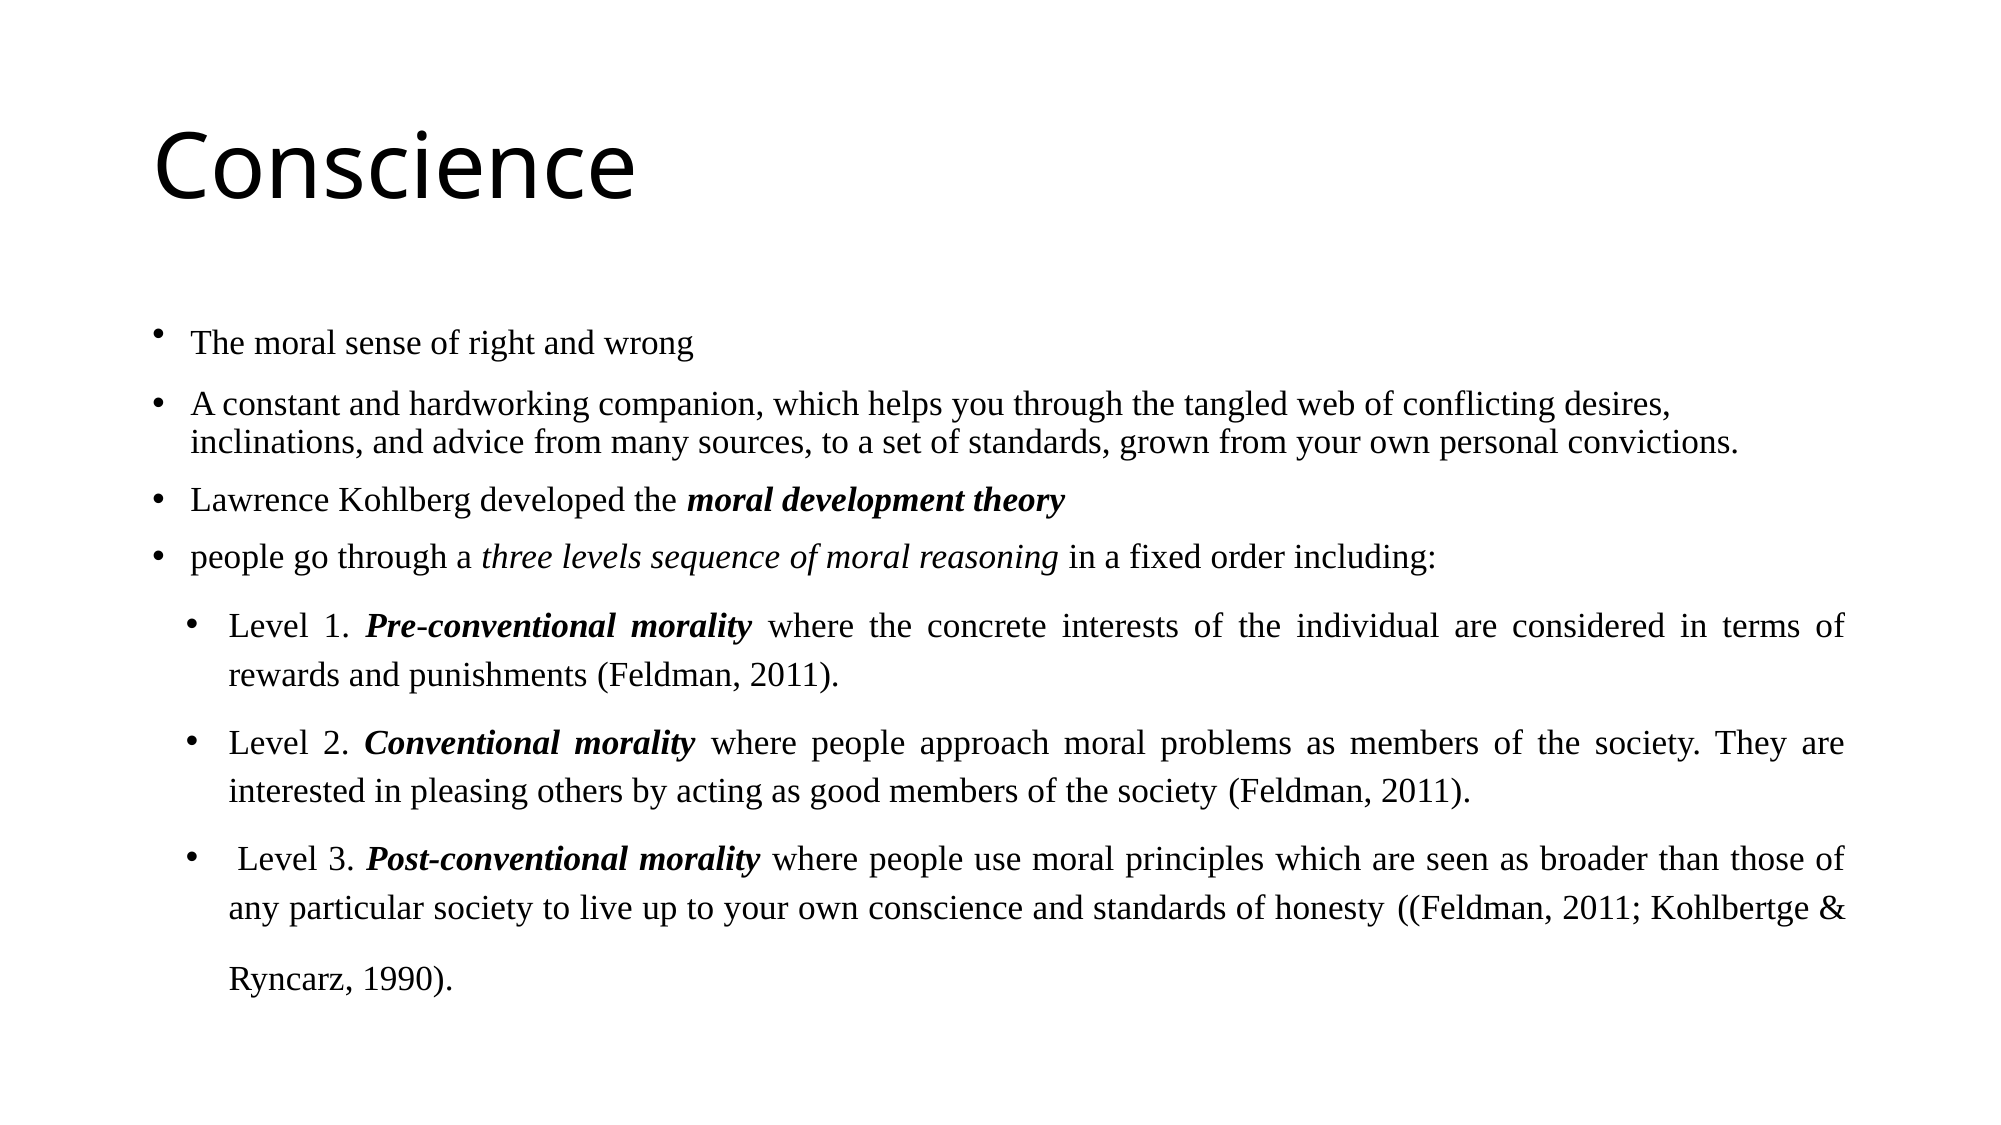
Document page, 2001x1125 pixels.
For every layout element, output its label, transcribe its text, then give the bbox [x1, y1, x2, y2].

list The moral sense of right and wrong A constant and hardworking companion, which helps you through the tangled web of conflicting desires, inclinations, and advice from many sources, to a set of standards, grown from your own personal convictions. Lawrence Kohlberg developed the moral development theory people go through a three levels sequence of moral reasoning in a fixed order including: Level 1. Pre-conventional morality where the concrete interests of the individual are considered in terms of rewards and punishments (Feldman, 2011). Level 2. Conventional morality where people approach moral problems as members of the society. They are interested in pleasing others by acting as good members of the society (Feldman, 2011). Level 3. Post-conventional morality where people use moral principles which are seen as broader than those of any particular society to live up to your own conscience and standards of honesty ((Feldman, 2011; Kohlbertge & Ryncarz, 1990). [137, 299, 1863, 1014]
title Conscience [137, 59, 1863, 278]
